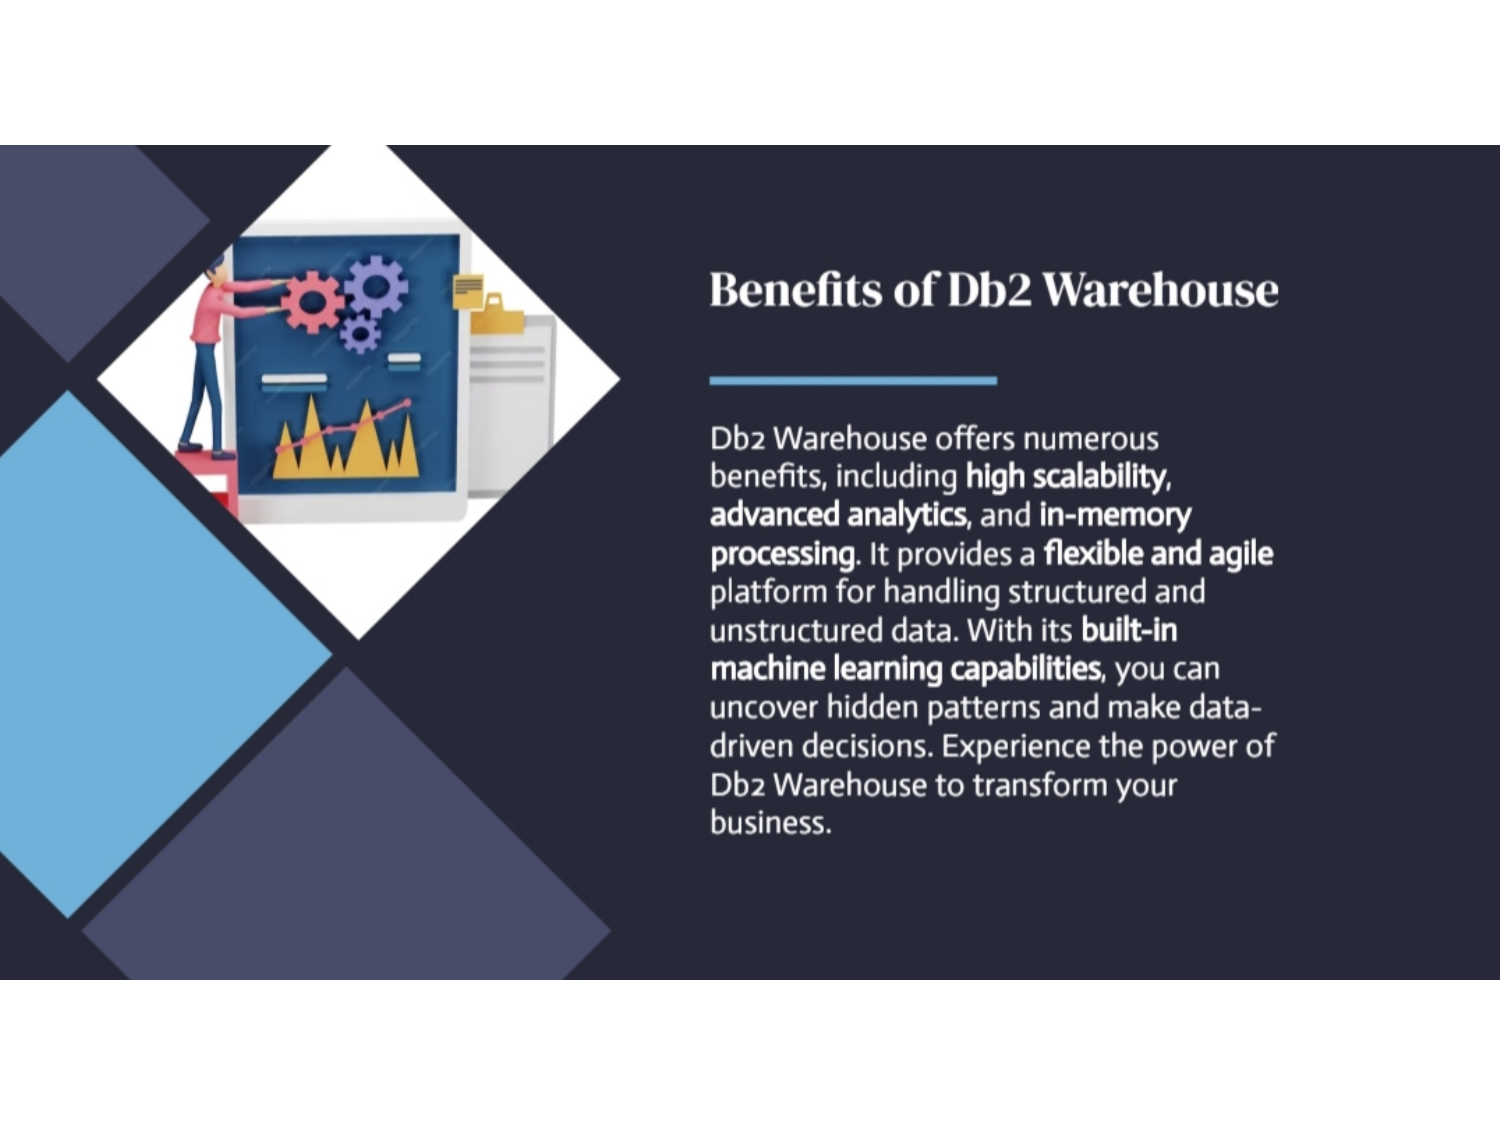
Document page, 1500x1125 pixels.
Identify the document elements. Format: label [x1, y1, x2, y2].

picture [0, 145, 1500, 980]
